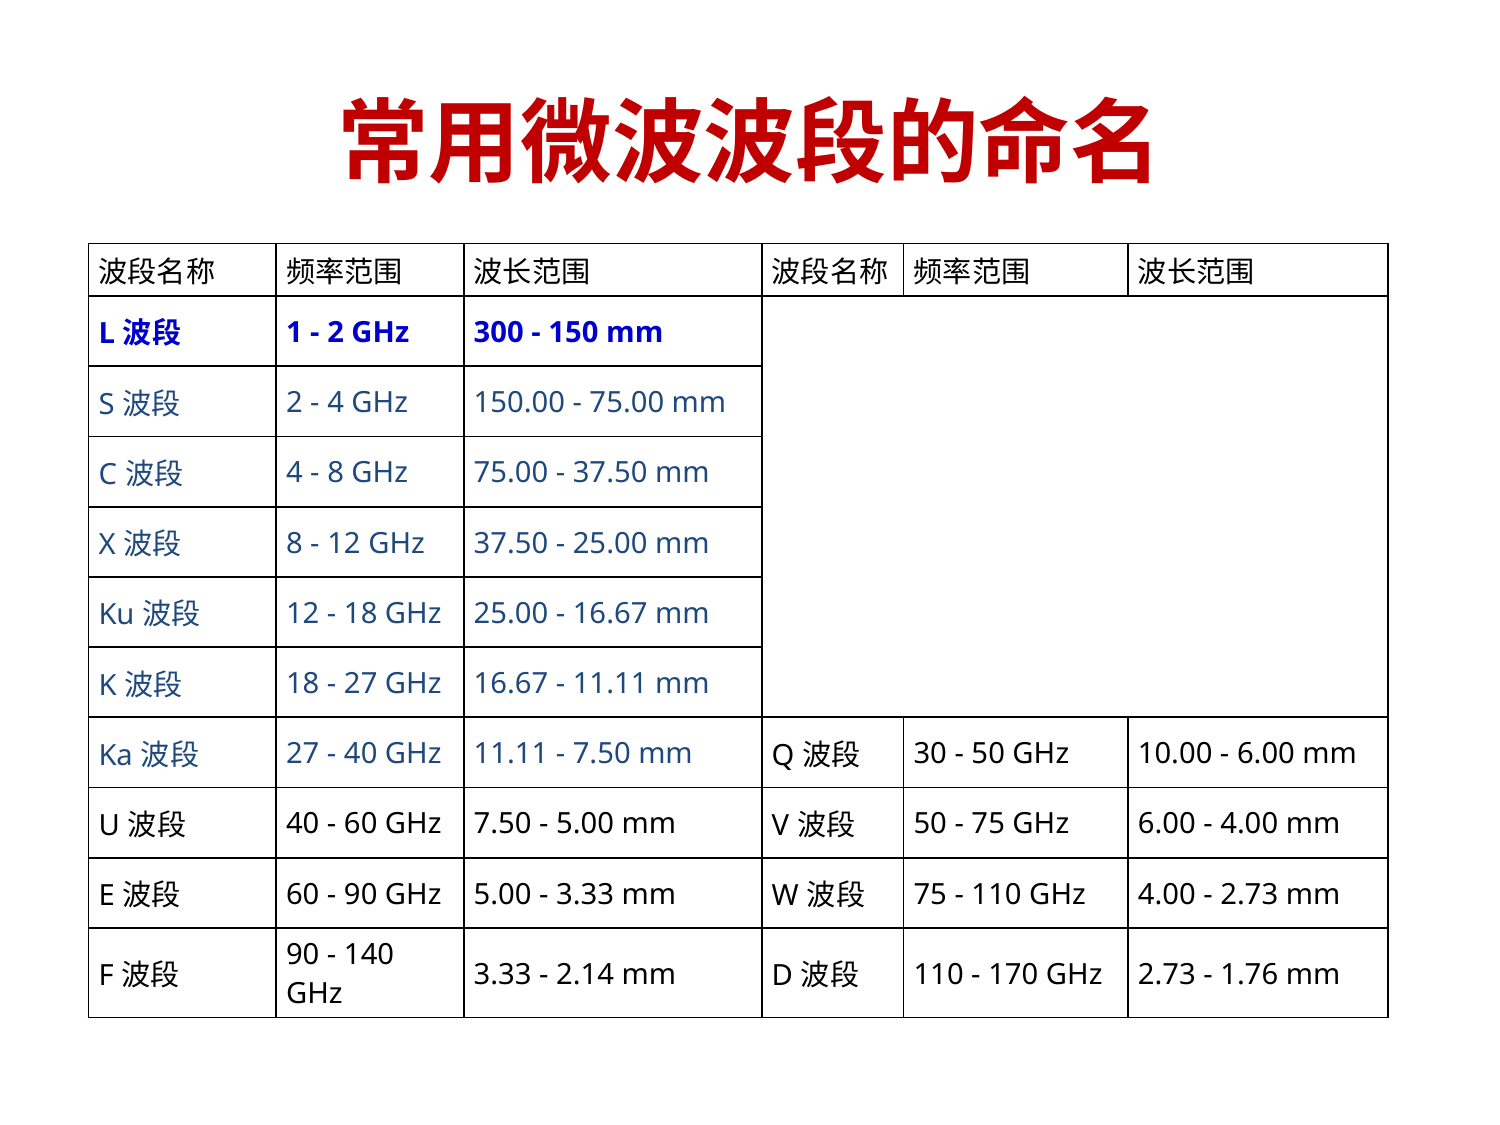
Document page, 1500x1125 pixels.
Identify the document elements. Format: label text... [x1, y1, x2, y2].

table_cell 18 - 27 GHz [277, 648, 463, 716]
table_cell 37.50 - 25.00 mm [465, 508, 761, 576]
table_cell X波段 [89, 508, 275, 576]
table_cell 12 - 18 GHz [277, 578, 463, 646]
table_cell F波段 [89, 929, 275, 1017]
table_cell 75 - 110 GHz [904, 859, 1127, 927]
table_cell L波段 [89, 297, 275, 365]
table_header 波段名称 [763, 244, 903, 295]
table_header 波长范围 [1129, 244, 1387, 295]
table_cell U波段 [89, 788, 275, 857]
table_cell W波段 [763, 859, 903, 927]
table_header 频率范围 [277, 244, 463, 295]
table_cell C波段 [89, 437, 275, 506]
table_cell 75.00 - 37.50 mm [465, 437, 761, 506]
table_cell Ka波段 [89, 718, 275, 787]
table_cell D波段 [763, 929, 903, 1017]
table_cell 90 - 140 GHz [277, 929, 463, 1017]
table_cell 10.00 - 6.00 mm [1129, 718, 1387, 787]
table_cell [763, 297, 1387, 716]
table_cell 150.00 - 75.00 mm [465, 367, 761, 436]
table_header 波长范围 [465, 244, 761, 295]
table_cell 30 - 50 GHz [904, 718, 1127, 787]
table_cell 60 - 90 GHz [277, 859, 463, 927]
table_cell V波段 [763, 788, 903, 857]
table_header 频率范围 [904, 244, 1127, 295]
table_cell 5.00 - 3.33 mm [465, 859, 761, 927]
table_cell 110 - 170 GHz [904, 929, 1127, 1017]
table_cell 16.67 - 11.11 mm [465, 648, 761, 716]
table_cell 7.50 - 5.00 mm [465, 788, 761, 857]
table_cell 11.11 - 7.50 mm [465, 718, 761, 787]
table_cell 40 - 60 GHz [277, 788, 463, 857]
table_cell 2.73 - 1.76 mm [1129, 929, 1387, 1017]
table_cell 50 - 75 GHz [904, 788, 1127, 857]
table_cell Ku波段 [89, 578, 275, 646]
table_cell 300 - 150 mm [465, 297, 761, 365]
table_cell 8 - 12 GHz [277, 508, 463, 576]
table_cell 6.00 - 4.00 mm [1129, 788, 1387, 857]
table_cell 2 - 4 GHz [277, 367, 463, 436]
table_cell 25.00 - 16.67 mm [465, 578, 761, 646]
table_cell 1 - 2 GHz [277, 297, 463, 365]
table_cell 4.00 - 2.73 mm [1129, 859, 1387, 927]
table_header 波段名称 [89, 244, 275, 295]
title 常用微波波段的命名 [75, 45, 1425, 233]
table_cell 4 - 8 GHz [277, 437, 463, 506]
table_cell S波段 [89, 367, 275, 436]
table_cell K波段 [89, 648, 275, 716]
table_cell 3.33 - 2.14 mm [465, 929, 761, 1017]
table_cell 27 - 40 GHz [277, 718, 463, 787]
table_cell Q波段 [763, 718, 903, 787]
table_cell E波段 [89, 859, 275, 927]
